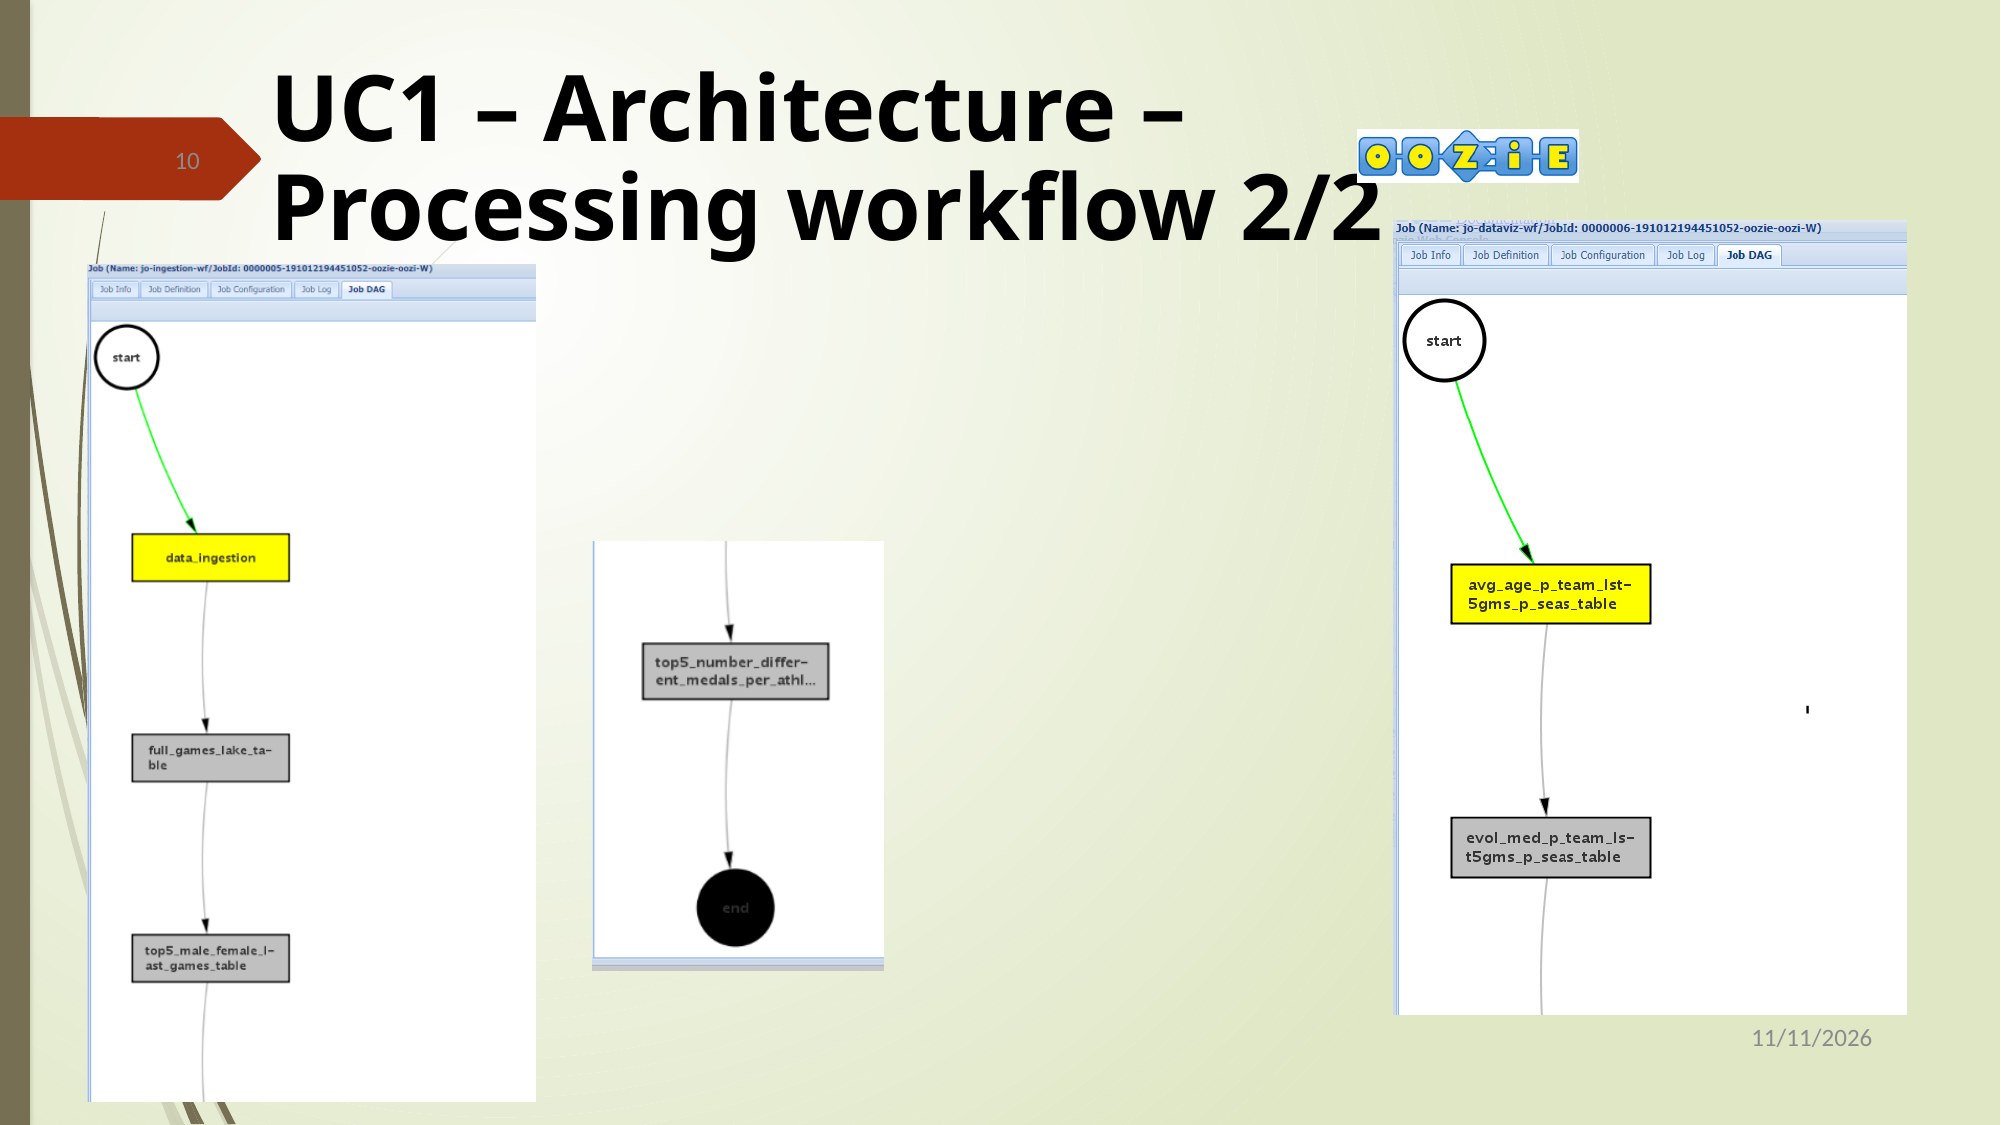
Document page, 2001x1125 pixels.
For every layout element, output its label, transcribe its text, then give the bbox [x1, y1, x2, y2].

text_box UC1 – Architecture – Processing workflow 2/2 [255, 92, 1981, 230]
picture [1356, 128, 1579, 183]
picture [1393, 220, 1908, 1015]
picture [86, 264, 536, 1102]
slide_number 10 [87, 129, 216, 190]
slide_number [1699, 1024, 1888, 1067]
picture [592, 541, 884, 972]
